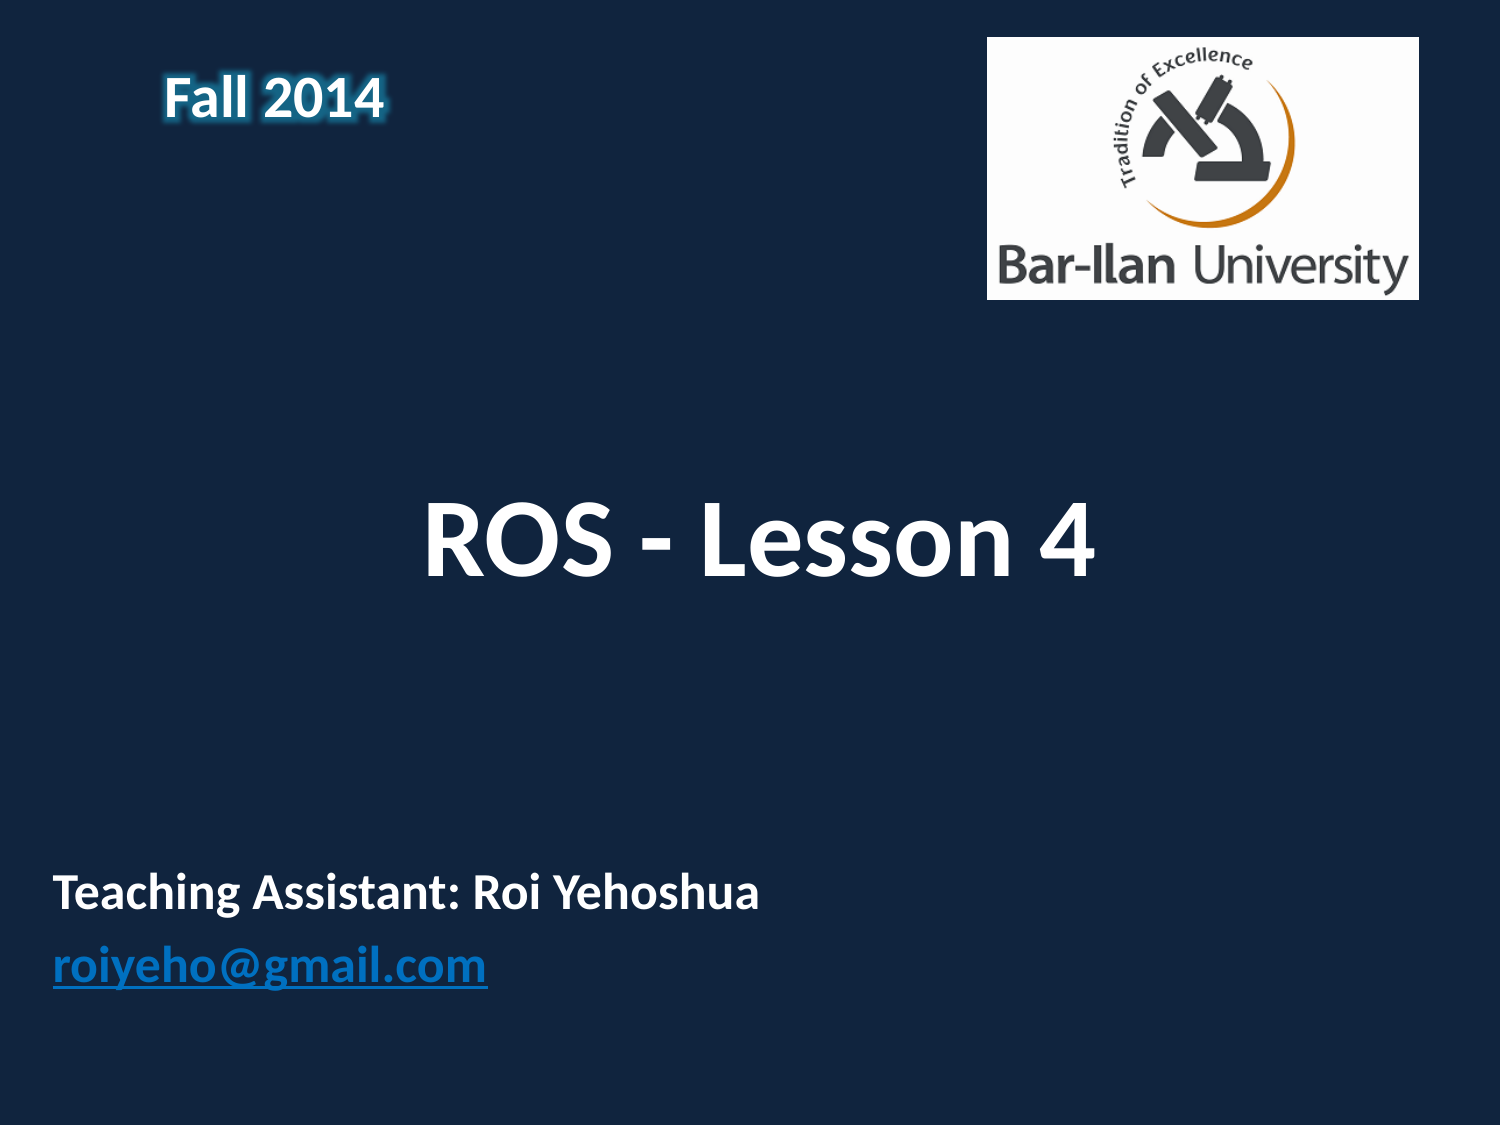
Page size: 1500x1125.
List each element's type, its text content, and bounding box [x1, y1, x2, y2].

subtitle Teaching Assistant: Roi Yehoshua roiyeho@gmail.com [37, 849, 1500, 1075]
title ROS - Lesson 4 [70, 437, 1450, 625]
text_box Fall 2014 [24, 49, 525, 138]
picture [987, 37, 1419, 301]
